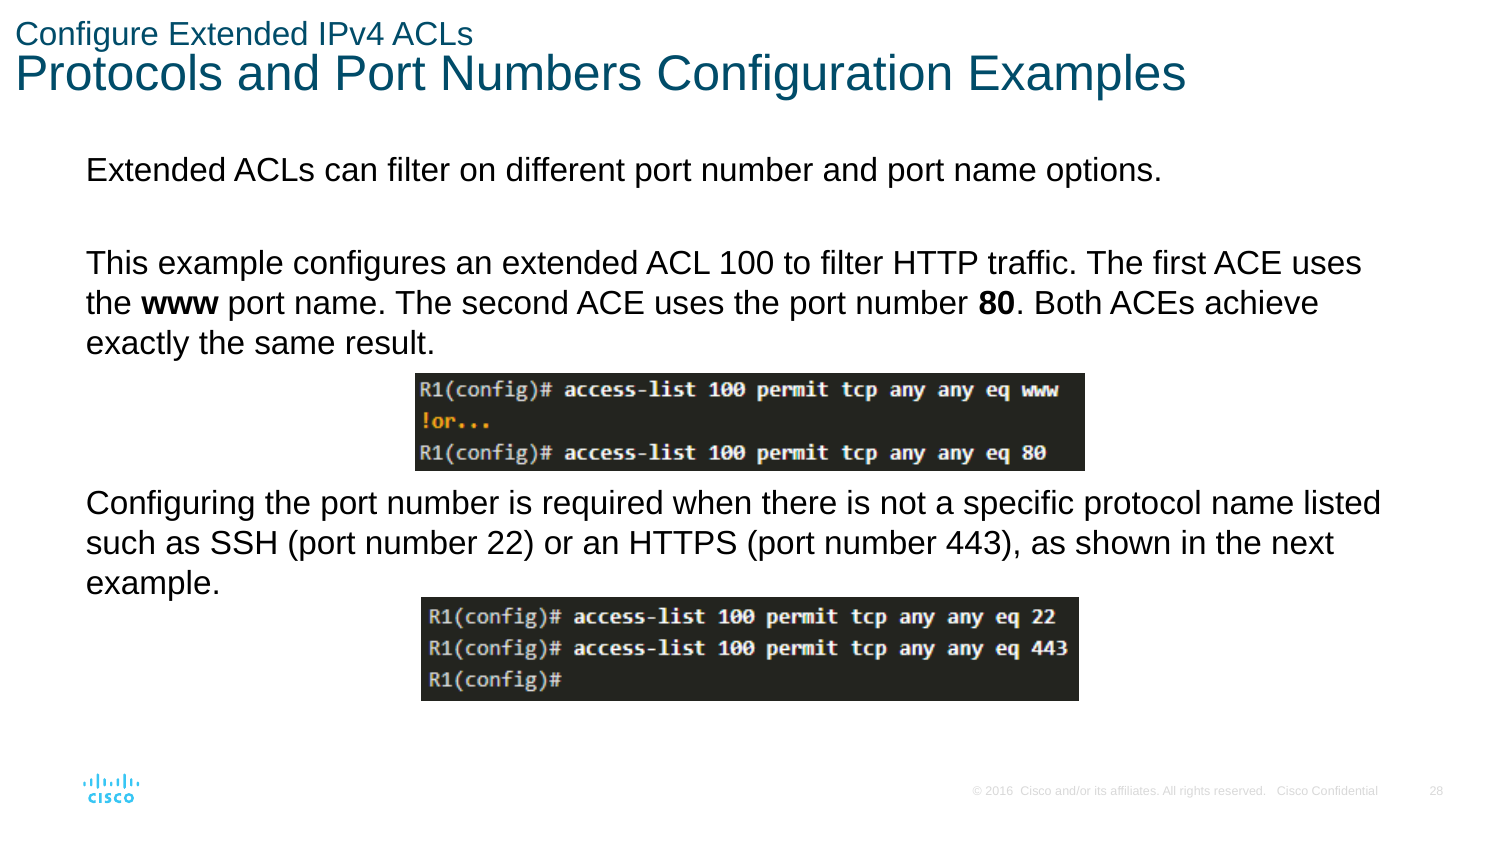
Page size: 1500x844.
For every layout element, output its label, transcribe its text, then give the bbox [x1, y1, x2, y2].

title Configure Extended IPv4 ACLs Protocols and Port Numbers Configuration Examples [0, 0, 1369, 121]
list Extended ACLs can filter on different port number and port name options. This example configures an extended ACL 100 to filter HTTP traffic. The first ACE uses the www port name. The second ACE uses the port number 80. Both ACEs achieve exactly the same result. [70, 140, 1430, 350]
picture [415, 373, 1085, 471]
picture [421, 597, 1079, 701]
text_box Configuring the port number is required when there is not a specific protocol name listed such as SSH (port number 22) or an HTTPS (port number 443), as shown in the next example. [70, 473, 1430, 650]
